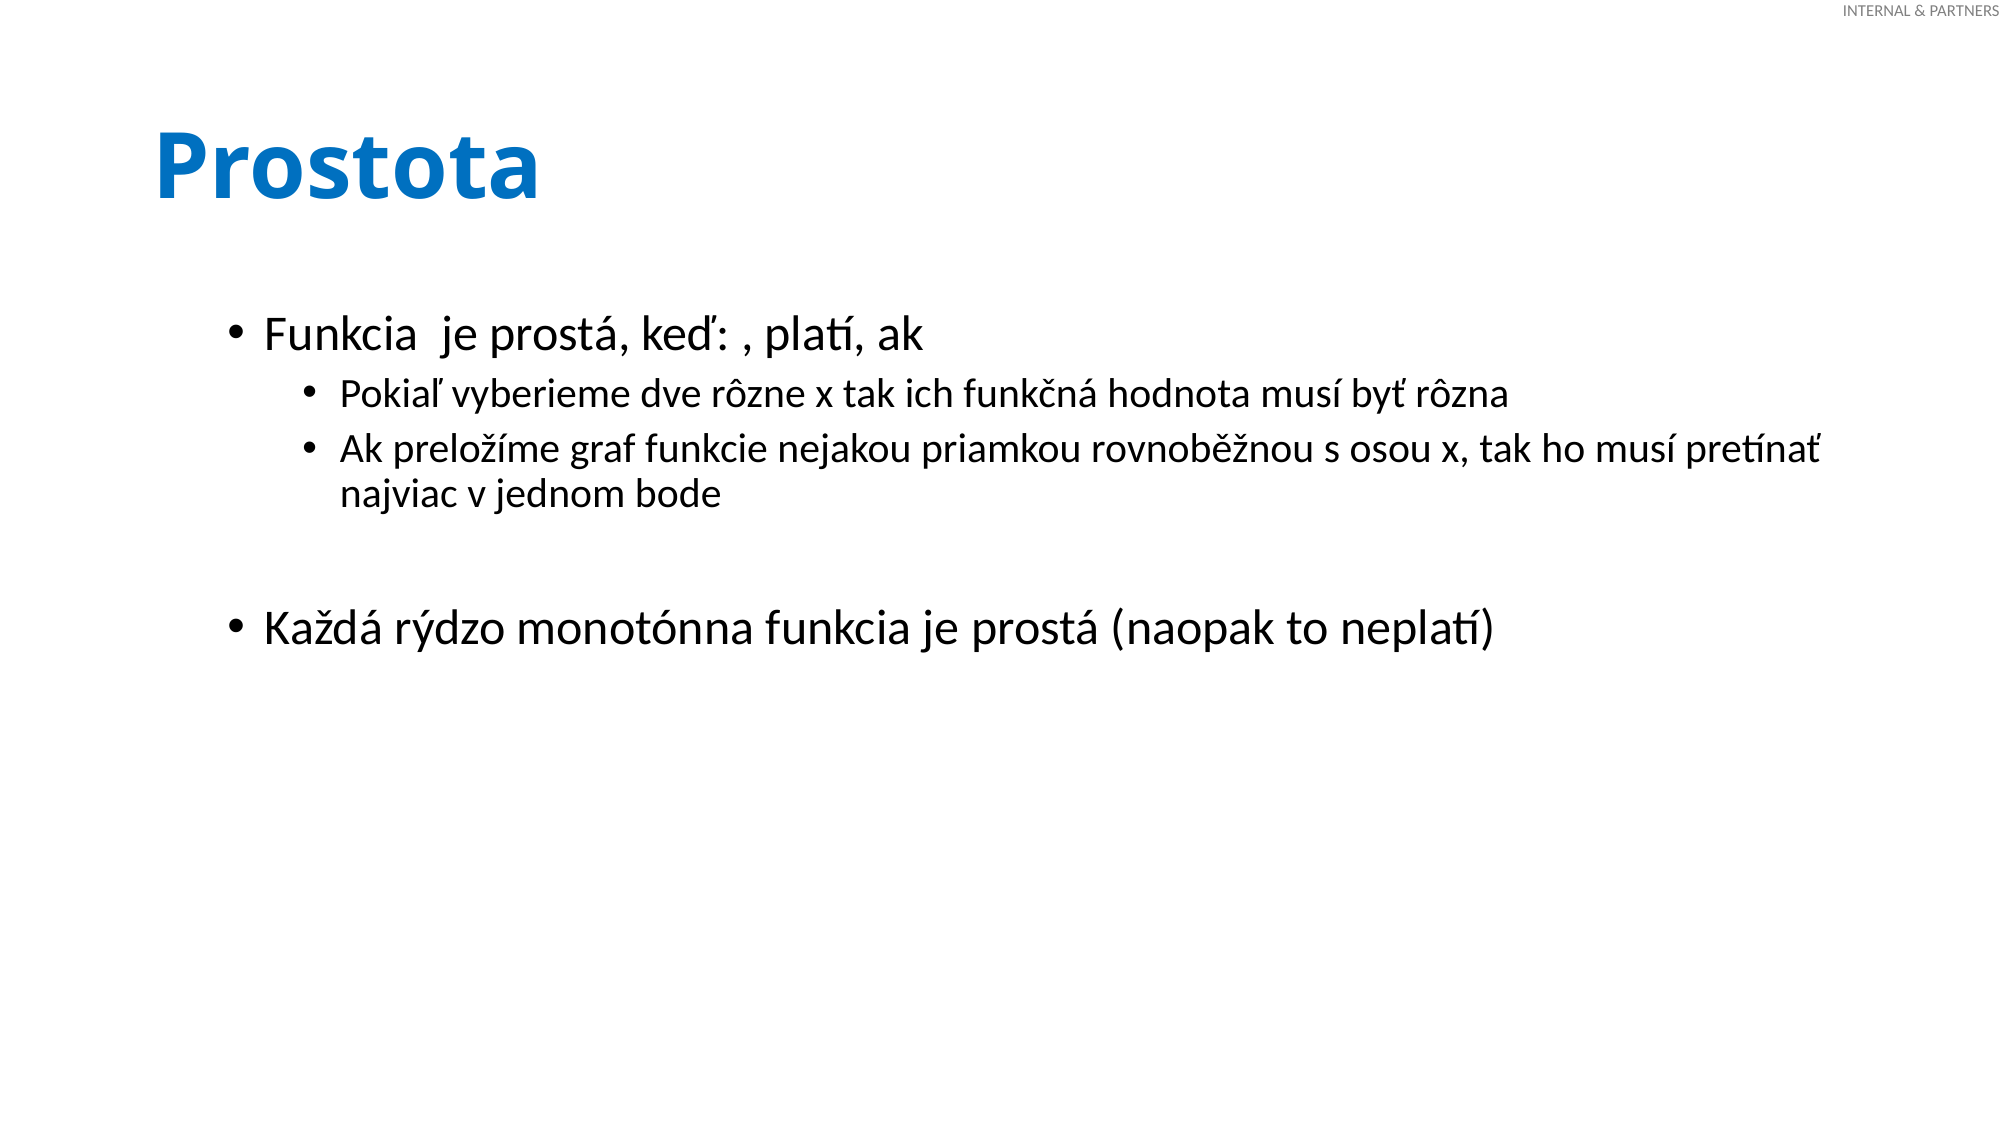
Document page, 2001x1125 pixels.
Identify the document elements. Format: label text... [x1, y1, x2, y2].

title Prostota [137, 59, 1863, 278]
